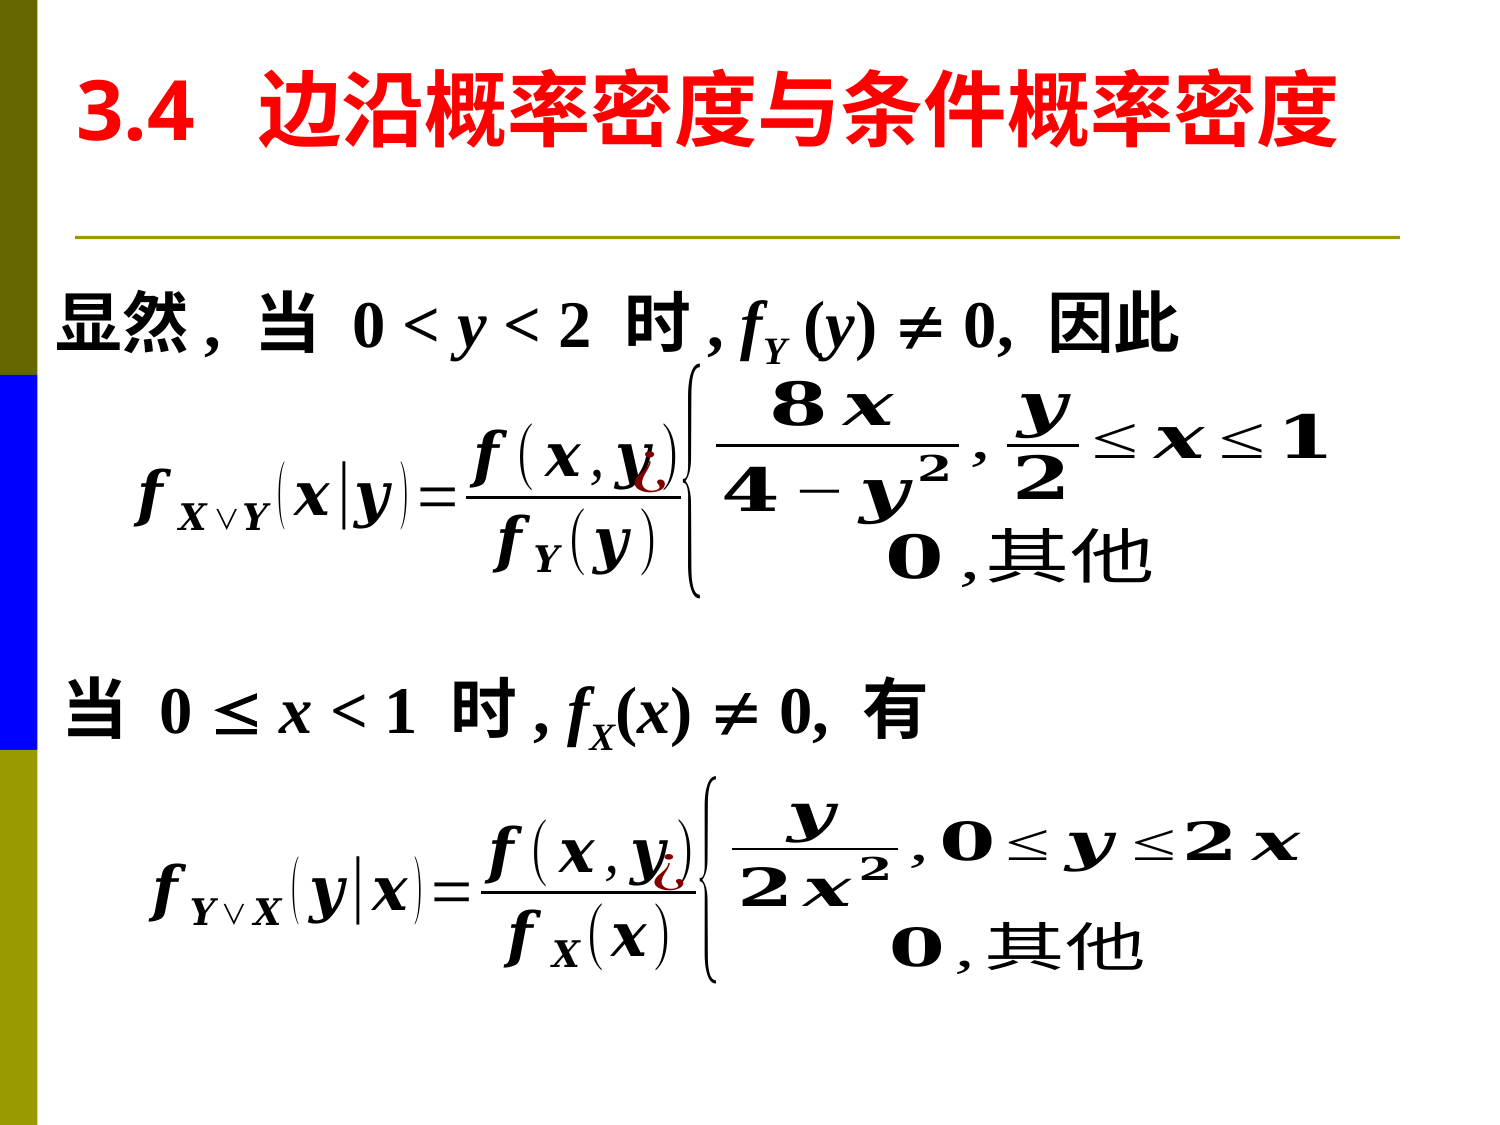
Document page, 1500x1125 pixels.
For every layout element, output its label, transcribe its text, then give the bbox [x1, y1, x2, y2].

text_box 3.4 边沿概率密度与条件概率密度 [61, 49, 1375, 164]
text_box 当 0  x < 1 时, fX(x)  0, 有 [46, 659, 944, 765]
text_box 显然, 当 0 < y < 2 时, fY (y)  0, 因此 [40, 273, 1211, 380]
